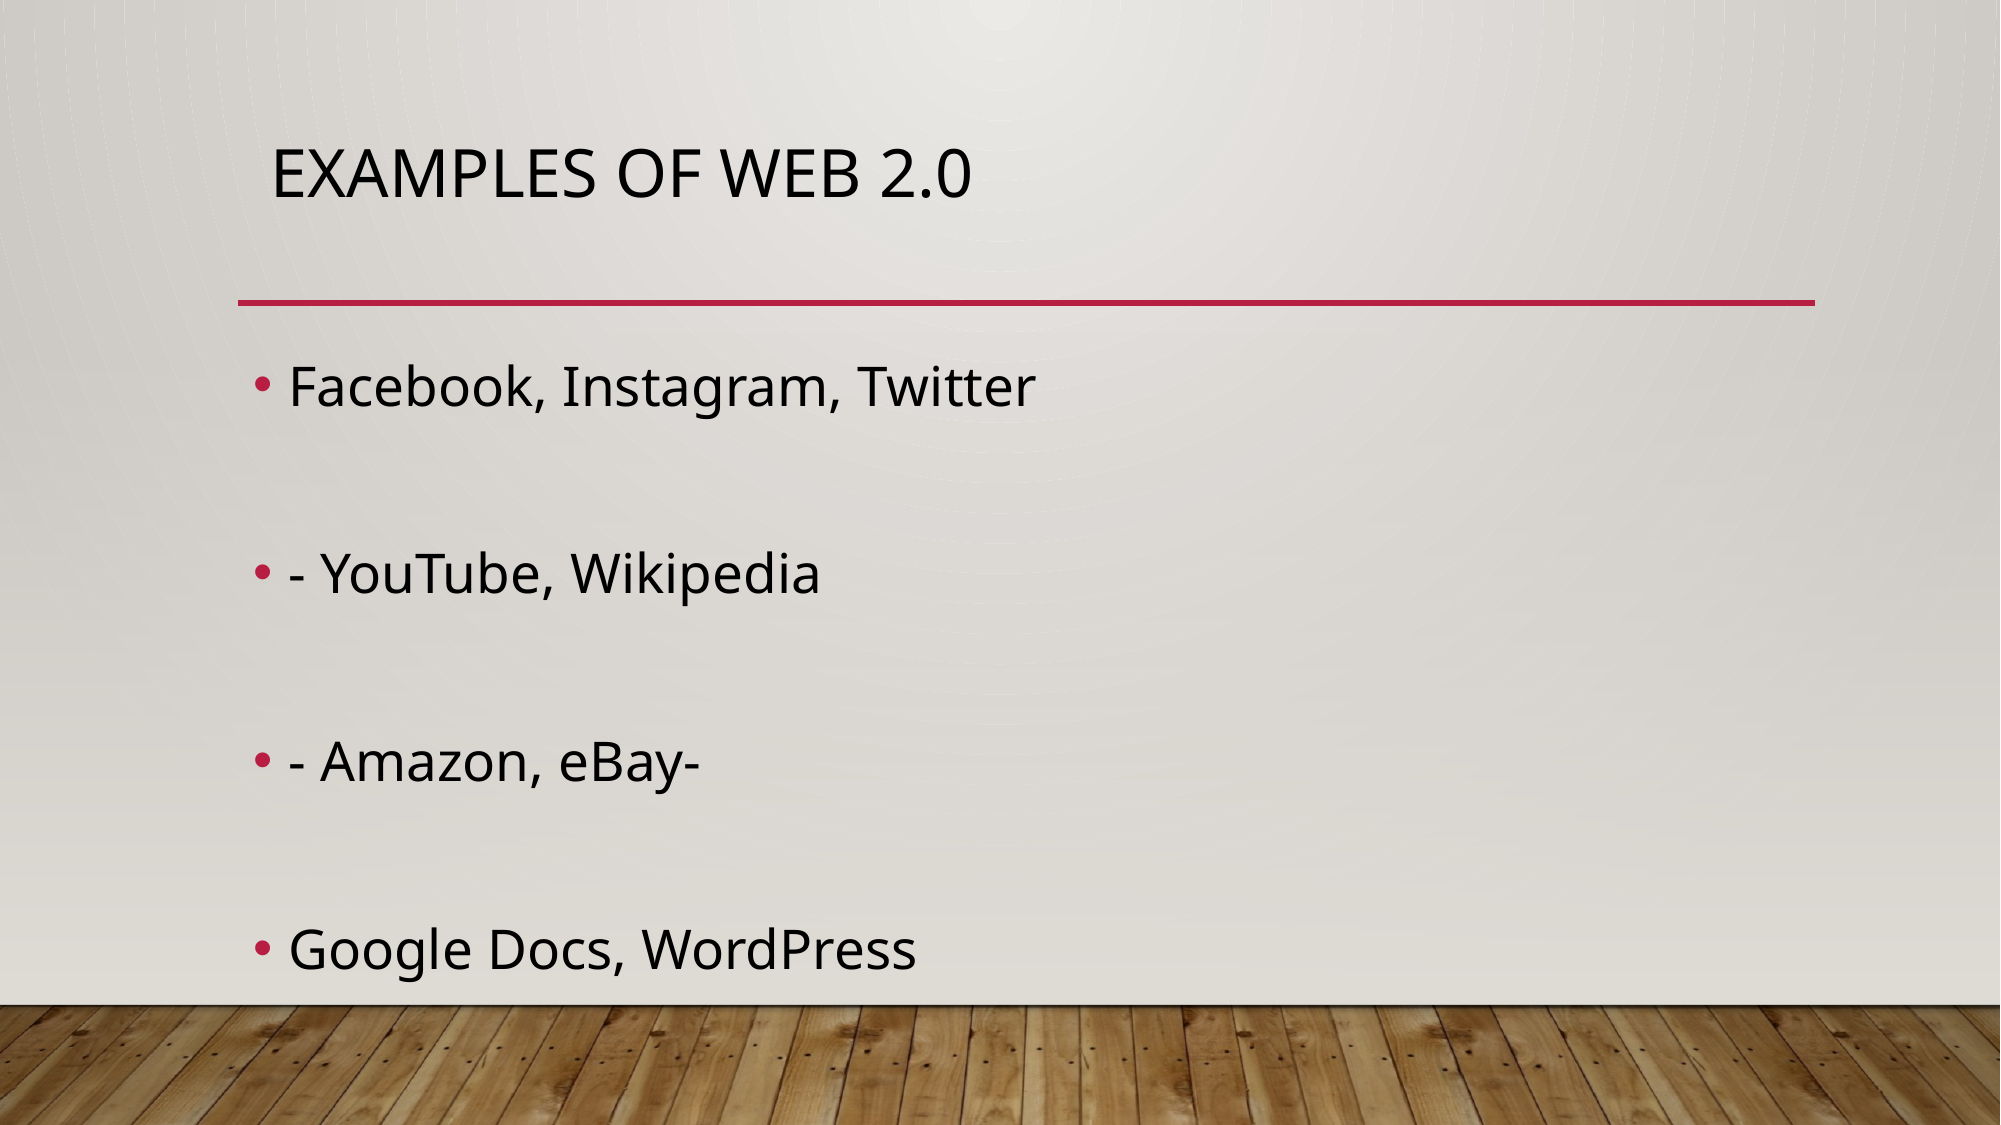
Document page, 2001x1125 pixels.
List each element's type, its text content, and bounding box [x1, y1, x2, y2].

picture [0, 1005, 2000, 1125]
list Facebook, Instagram, Twitter - YouTube, Wikipedia - Amazon, eBay- Google Docs, WordPress [238, 330, 1814, 993]
title Examples of Web 2.0 [238, 131, 1814, 305]
